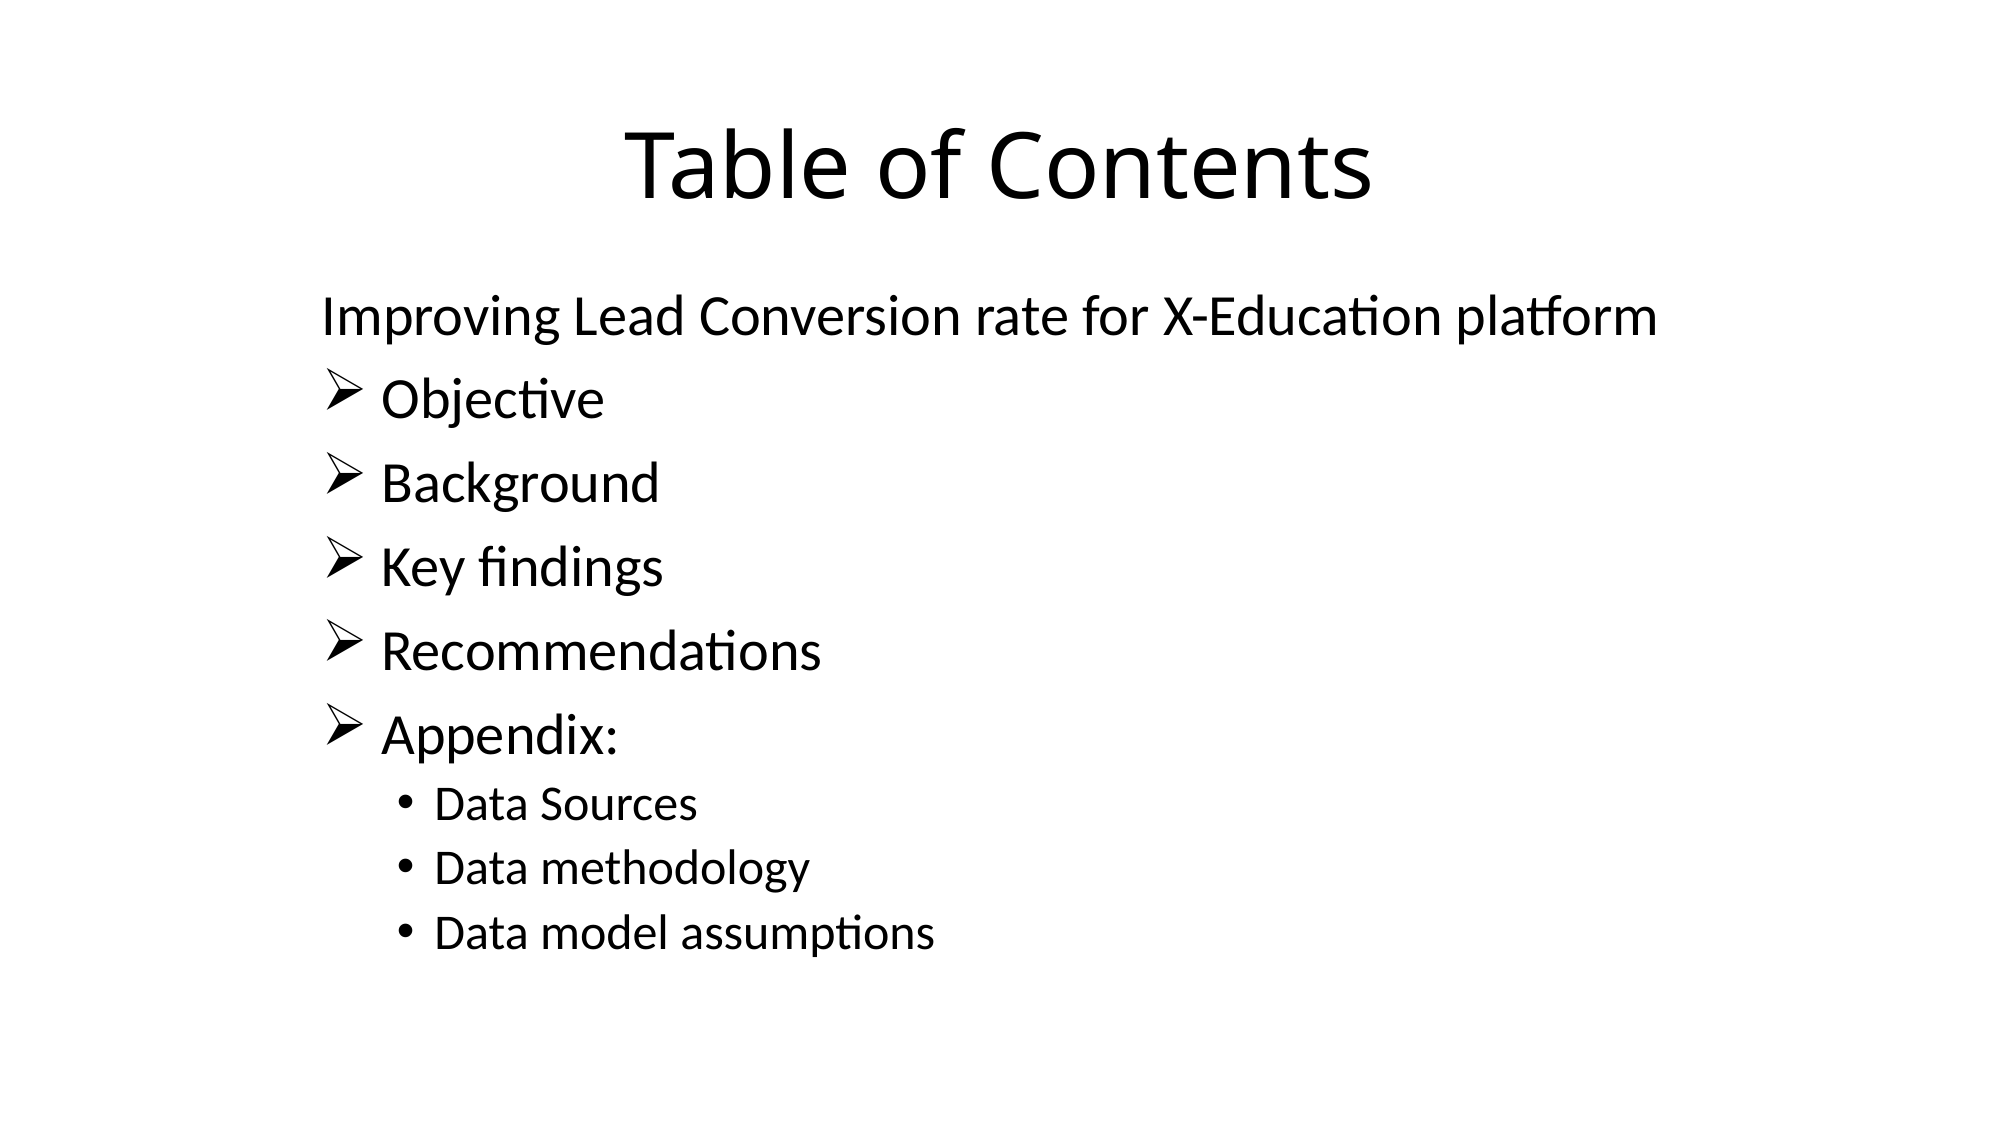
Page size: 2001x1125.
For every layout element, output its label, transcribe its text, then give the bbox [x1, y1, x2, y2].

list Improving Lead Conversion rate for X-Education platform Objective Background Key findings Recommendations Appendix: Data Sources Data methodology Data model assumptions [306, 277, 1694, 992]
title Table of Contents [137, 59, 1863, 278]
